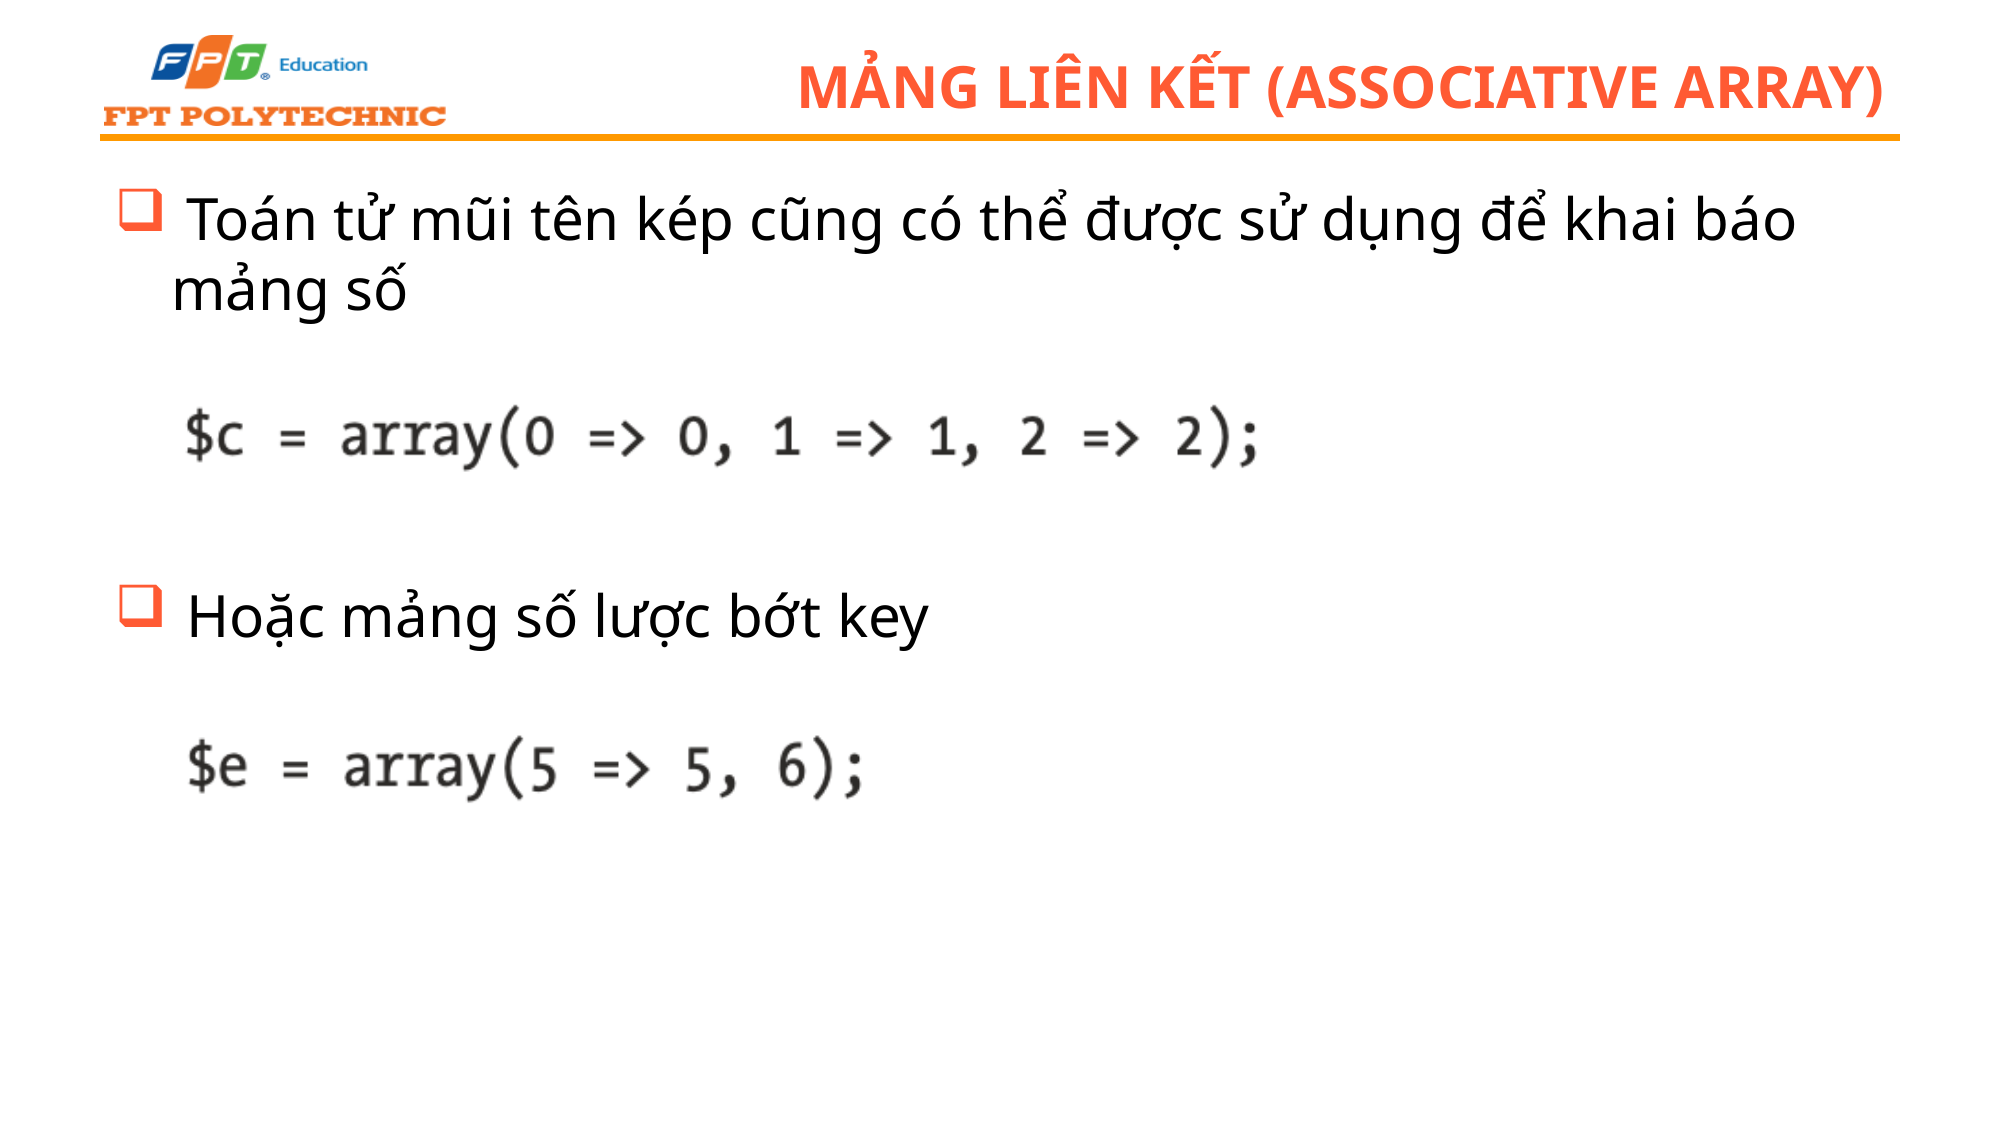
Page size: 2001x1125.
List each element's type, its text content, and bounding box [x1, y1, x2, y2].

title Mảng liên kết (associative array) [450, 45, 1900, 125]
list Toán tử mũi tên kép cũng có thể được sử dụng để khai báo mảng số Hoặc mảng số lược bớt key [99, 174, 1900, 1038]
picture [137, 699, 951, 844]
picture [134, 365, 1350, 516]
picture [104, 35, 450, 126]
